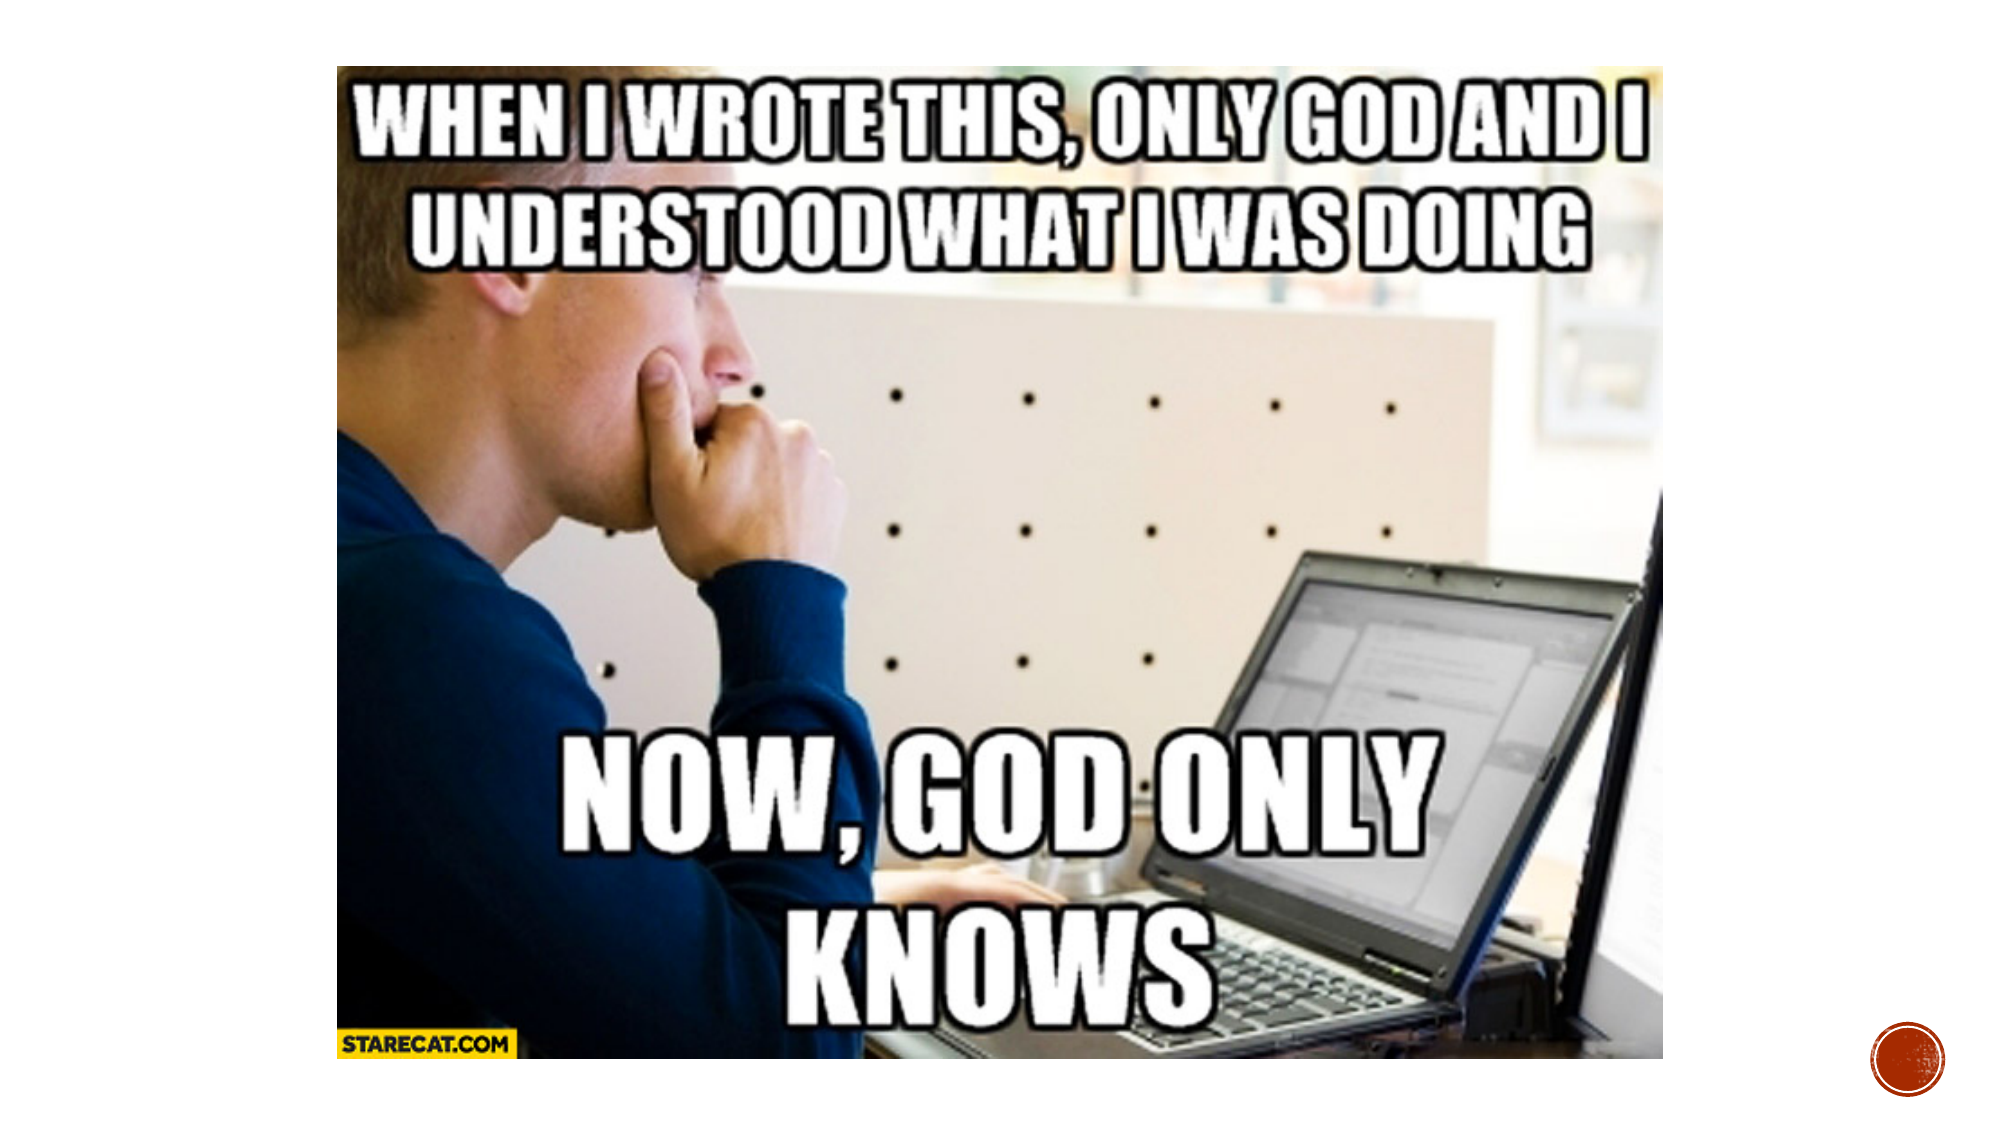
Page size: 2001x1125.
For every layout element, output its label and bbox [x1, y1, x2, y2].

picture [337, 66, 1663, 1059]
